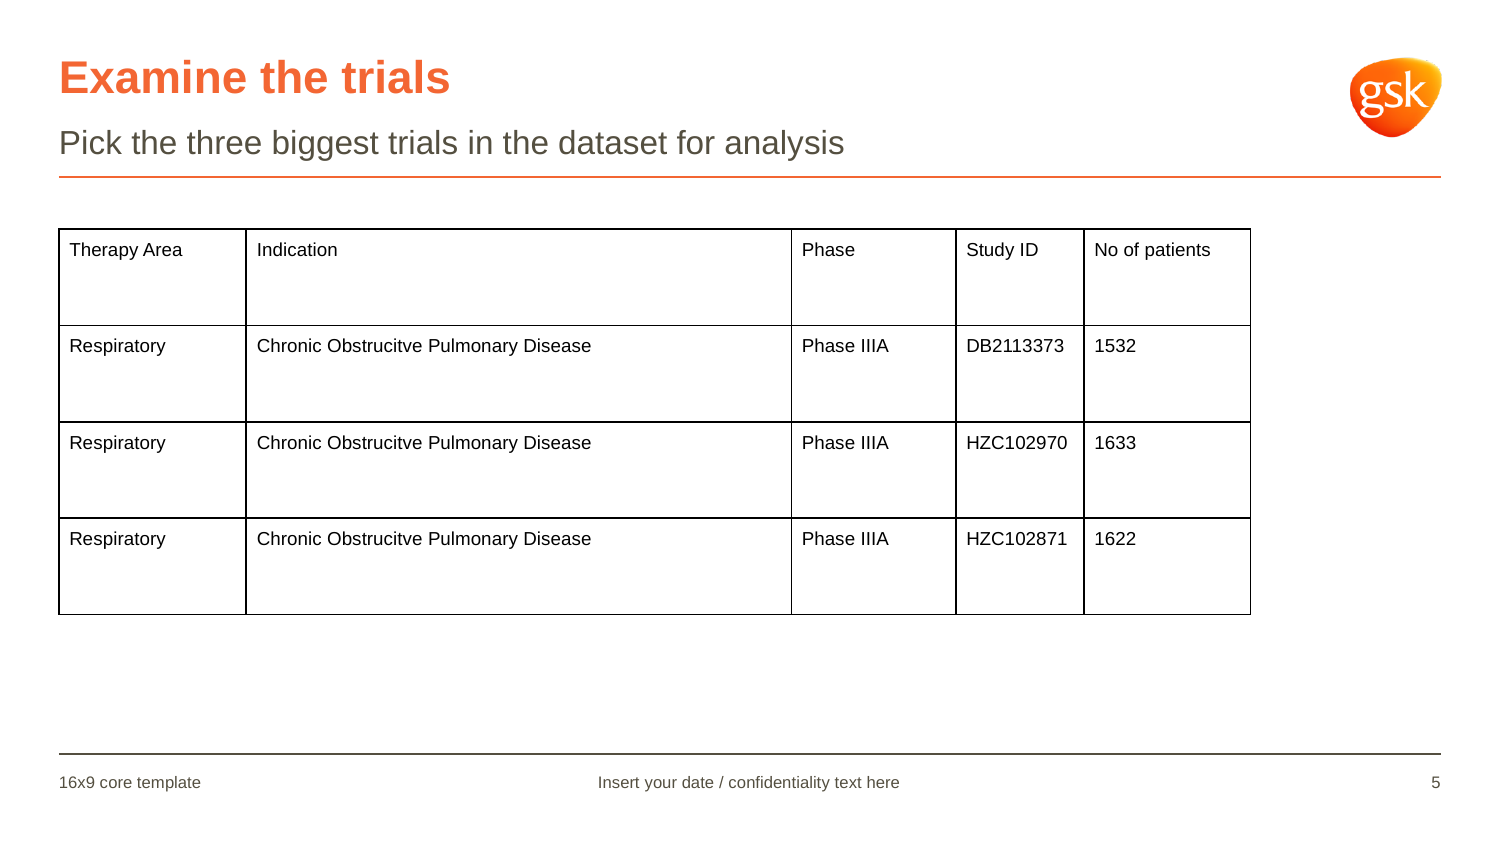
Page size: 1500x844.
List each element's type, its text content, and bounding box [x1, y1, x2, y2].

table_header No of patients [1085, 230, 1250, 325]
table_cell 1633 [1085, 423, 1250, 517]
list Pick the three biggest trials in the dataset for analysis [58, 113, 1302, 160]
table_cell Chronic Obstrucitve Pulmonary Disease [247, 326, 791, 421]
table_cell Phase IIIA [792, 326, 955, 421]
footer 16x9 core template [58, 771, 480, 817]
slide_number 5 [1304, 771, 1441, 817]
table_cell 1532 [1085, 326, 1250, 421]
table_cell 1622 [1085, 519, 1250, 614]
table_cell Respiratory [60, 519, 245, 614]
table_cell HZC102970 [957, 423, 1083, 517]
table_cell Chronic Obstrucitve Pulmonary Disease [247, 519, 791, 614]
table_cell Phase IIIA [792, 519, 955, 614]
table_cell HZC102871 [957, 519, 1083, 614]
table_header Therapy Area [60, 230, 245, 325]
table_header Indication [247, 230, 791, 325]
table_cell Chronic Obstrucitve Pulmonary Disease [247, 423, 791, 517]
text_box [998, 323, 1029, 474]
table_header Study ID [957, 230, 1083, 325]
picture [1333, 38, 1457, 157]
table_cell DB2113373 [957, 326, 998, 421]
title Examine the trials [58, 47, 1302, 103]
table_header Phase [792, 230, 955, 325]
table_cell Phase IIIA [792, 423, 955, 517]
table_cell Respiratory [60, 423, 245, 517]
table_cell Respiratory [60, 326, 245, 421]
table_cell DB2113373 [1029, 326, 1083, 421]
slide_number Insert your date / confidentiality text here [489, 771, 1009, 817]
